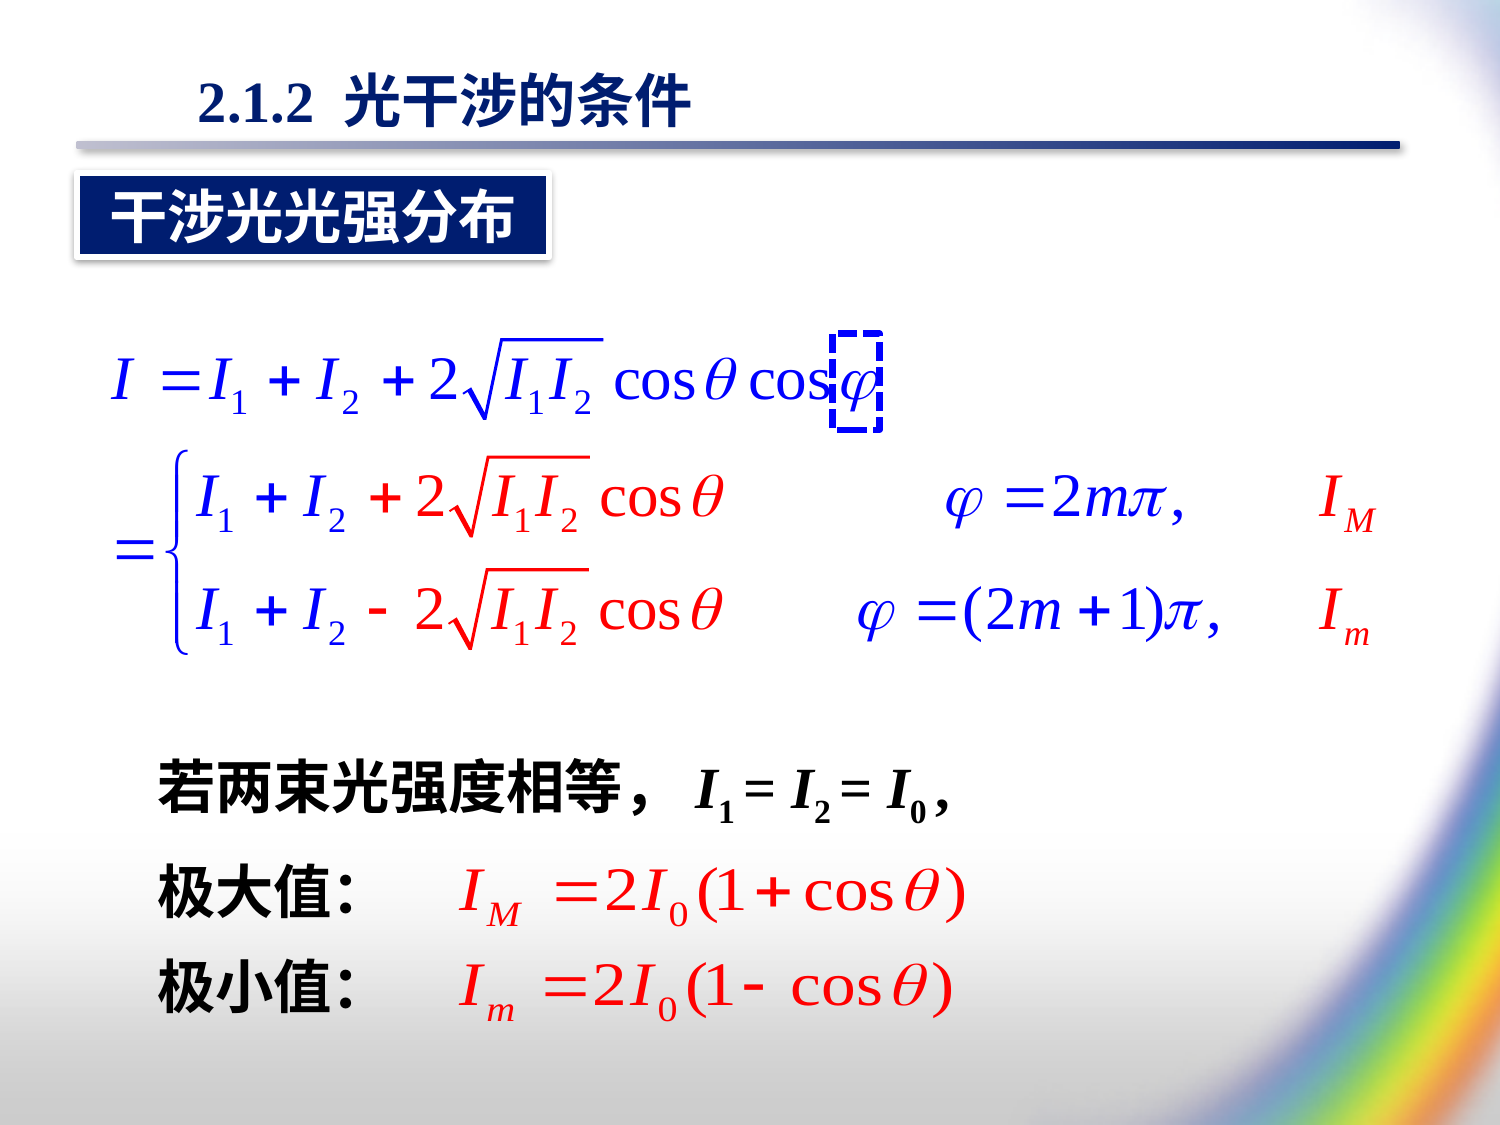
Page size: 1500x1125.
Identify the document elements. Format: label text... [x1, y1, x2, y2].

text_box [100, 326, 1400, 667]
title 2.1.2 光干涉的条件 [183, 54, 1344, 138]
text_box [142, 742, 1206, 1036]
text_box [75, 139, 1402, 151]
text_box [65, 225, 1368, 382]
text_box 干涉光光强分布 [74, 170, 552, 260]
picture [0, 0, 1500, 1125]
